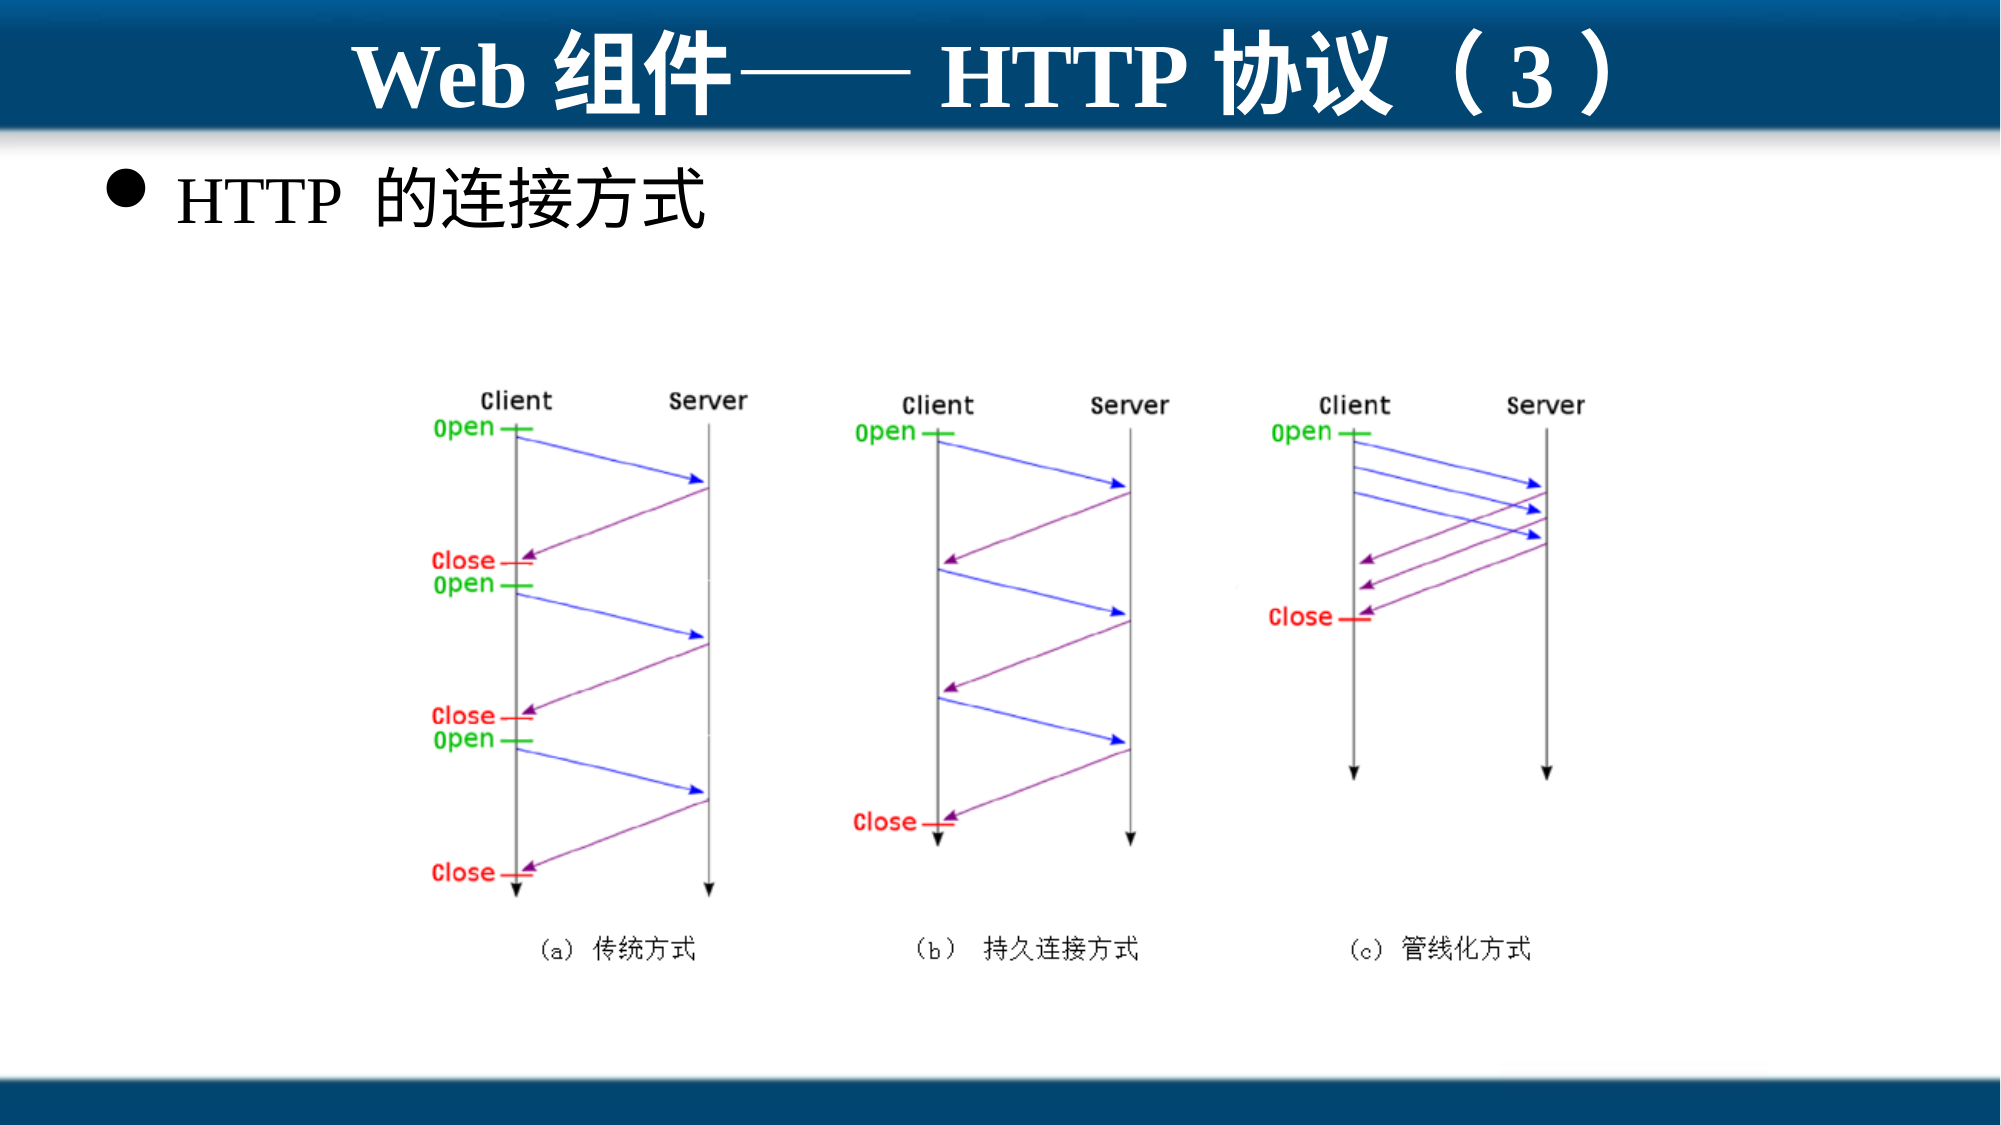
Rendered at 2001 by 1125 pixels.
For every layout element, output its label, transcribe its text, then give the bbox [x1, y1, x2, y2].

title Web组件——HTTP协议（3） [86, 19, 1934, 124]
picture [0, 0, 2001, 1125]
list HTTP 的连接方式 [86, 149, 1934, 958]
